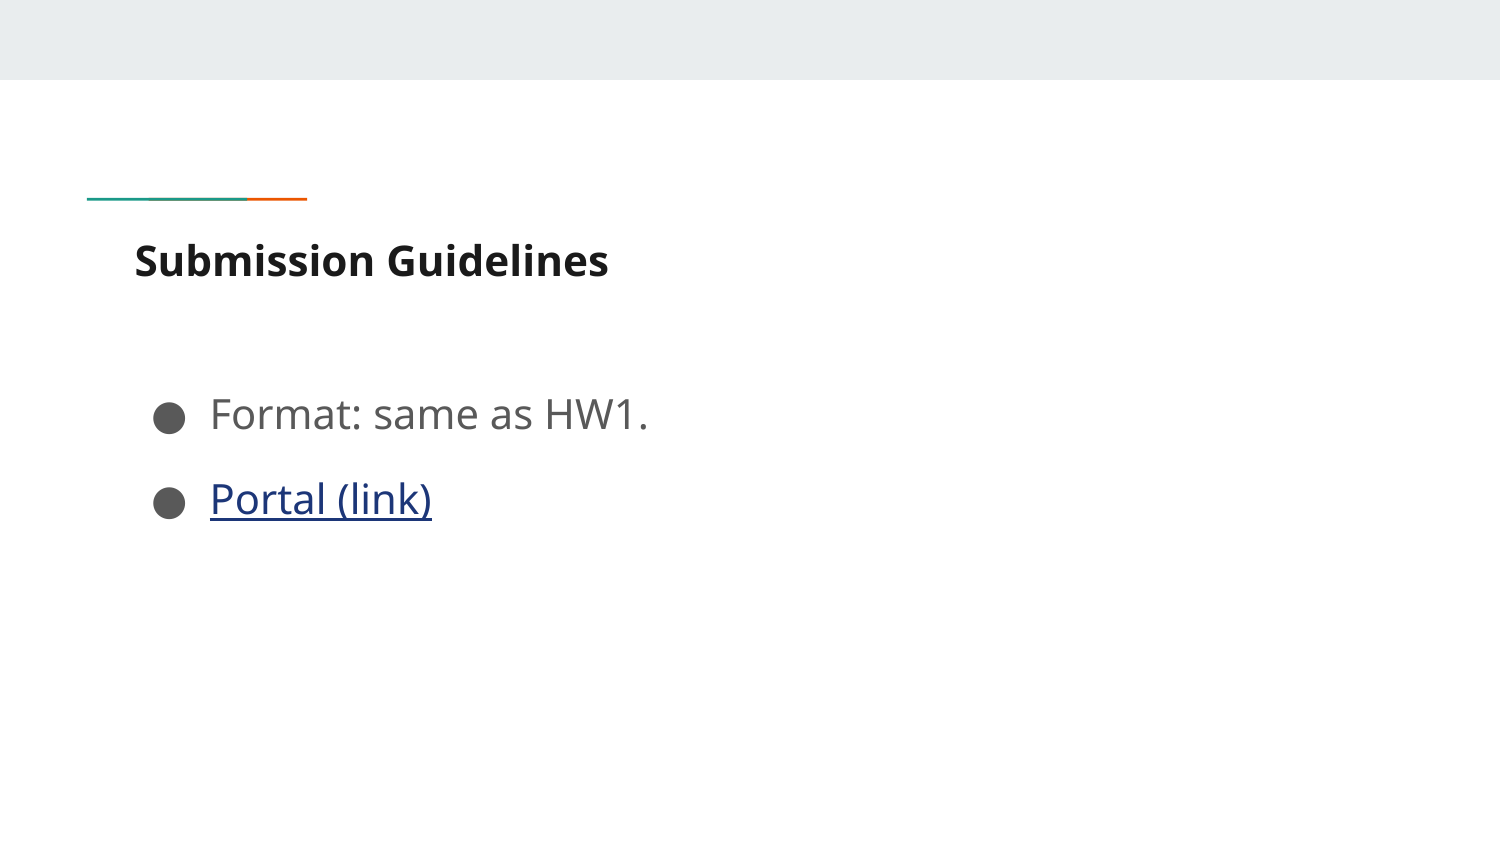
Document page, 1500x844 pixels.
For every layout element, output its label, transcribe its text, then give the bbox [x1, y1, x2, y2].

title Submission Guidelines [119, 216, 1381, 305]
list Format: same as HW1. Portal (link) [119, 341, 1381, 712]
